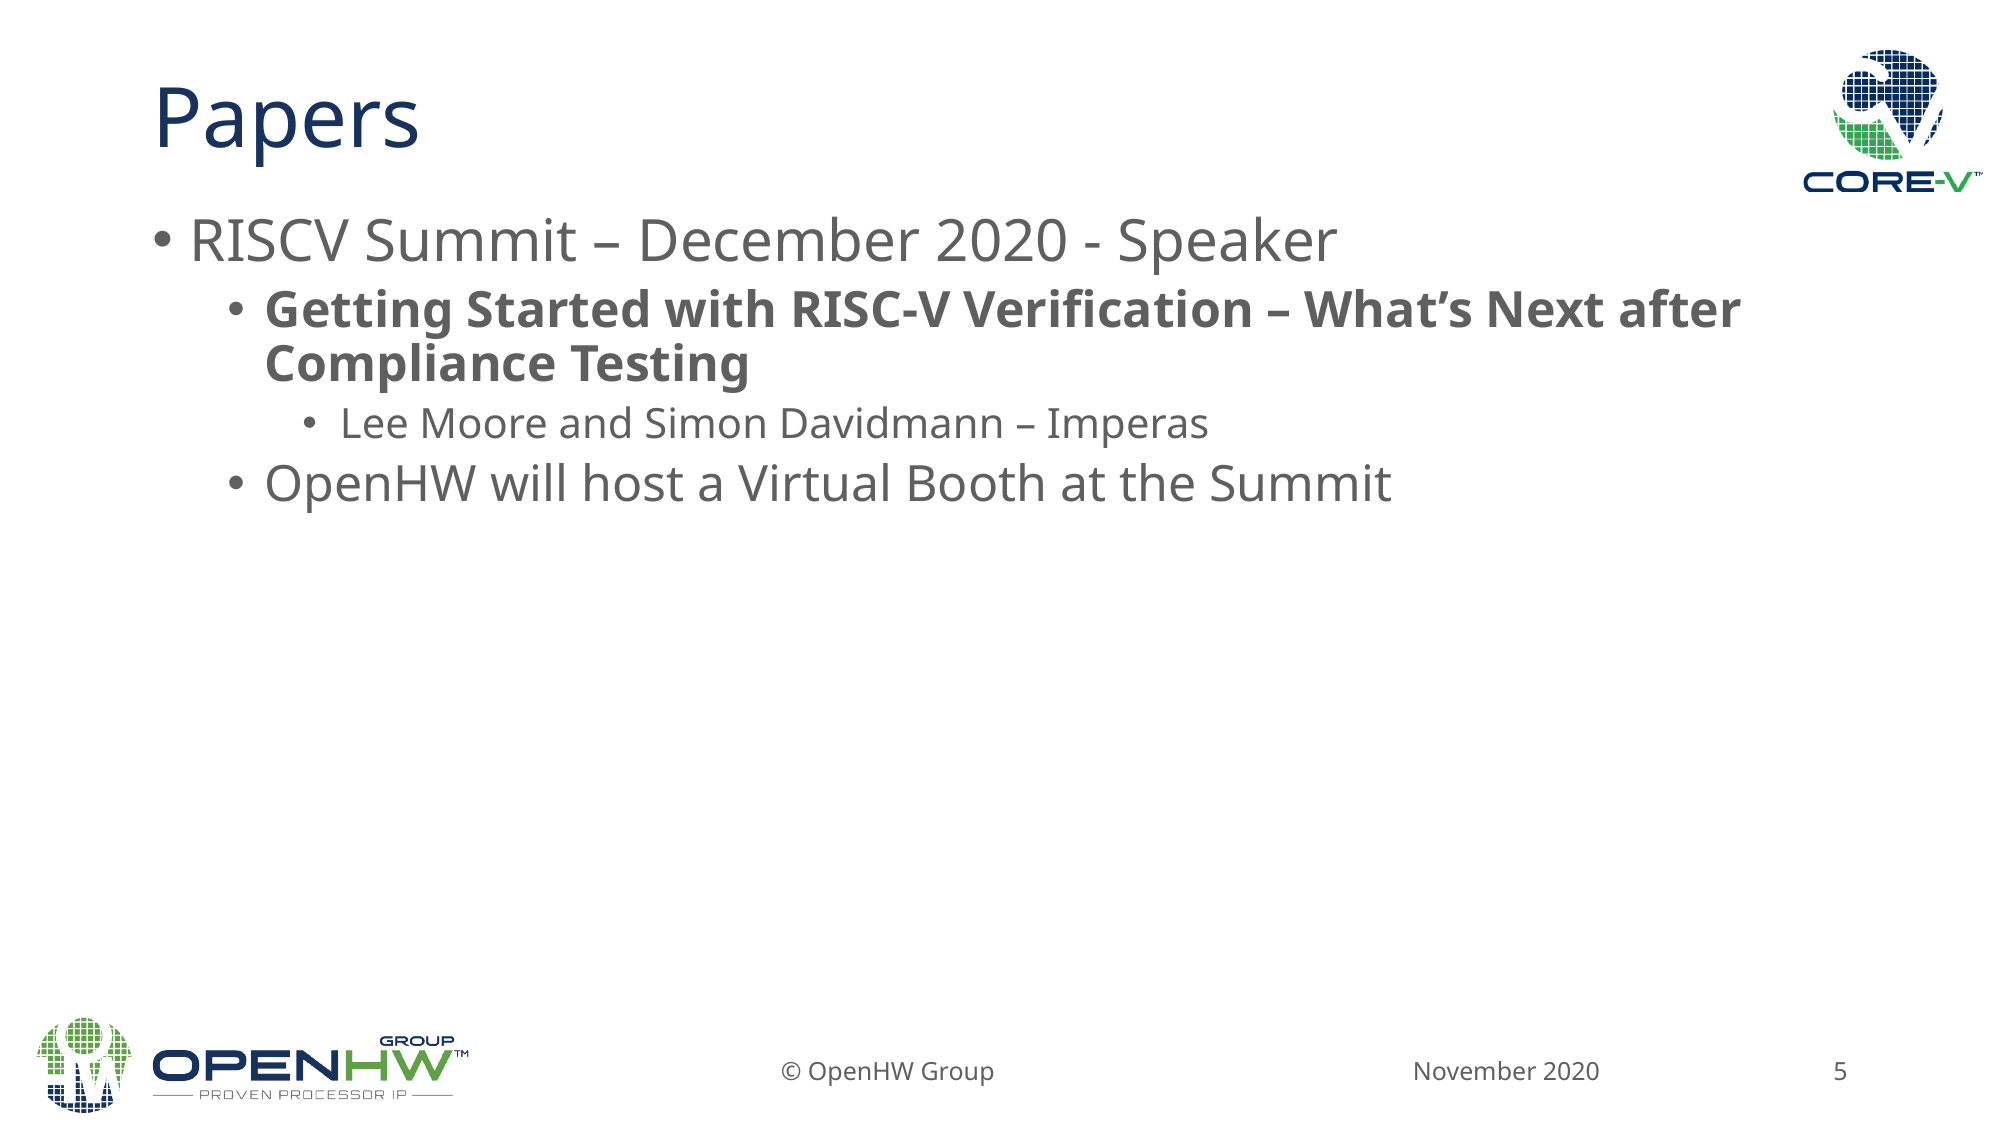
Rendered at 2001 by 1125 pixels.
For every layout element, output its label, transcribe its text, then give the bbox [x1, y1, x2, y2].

picture [32, 1013, 473, 1117]
slide_number 5 [1782, 1042, 1863, 1103]
title Papers [137, 59, 1804, 181]
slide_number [1335, 1040, 1678, 1101]
footer © OpenHW Group [550, 1042, 1226, 1103]
list RISCV Summit – December 2020 - Speaker Getting Started with RISC-V Verification – What’s Next after Compliance Testing Lee Moore and Simon Davidmann – Imperas OpenHW will host a Virtual Booth at the Summit [137, 203, 1863, 1014]
